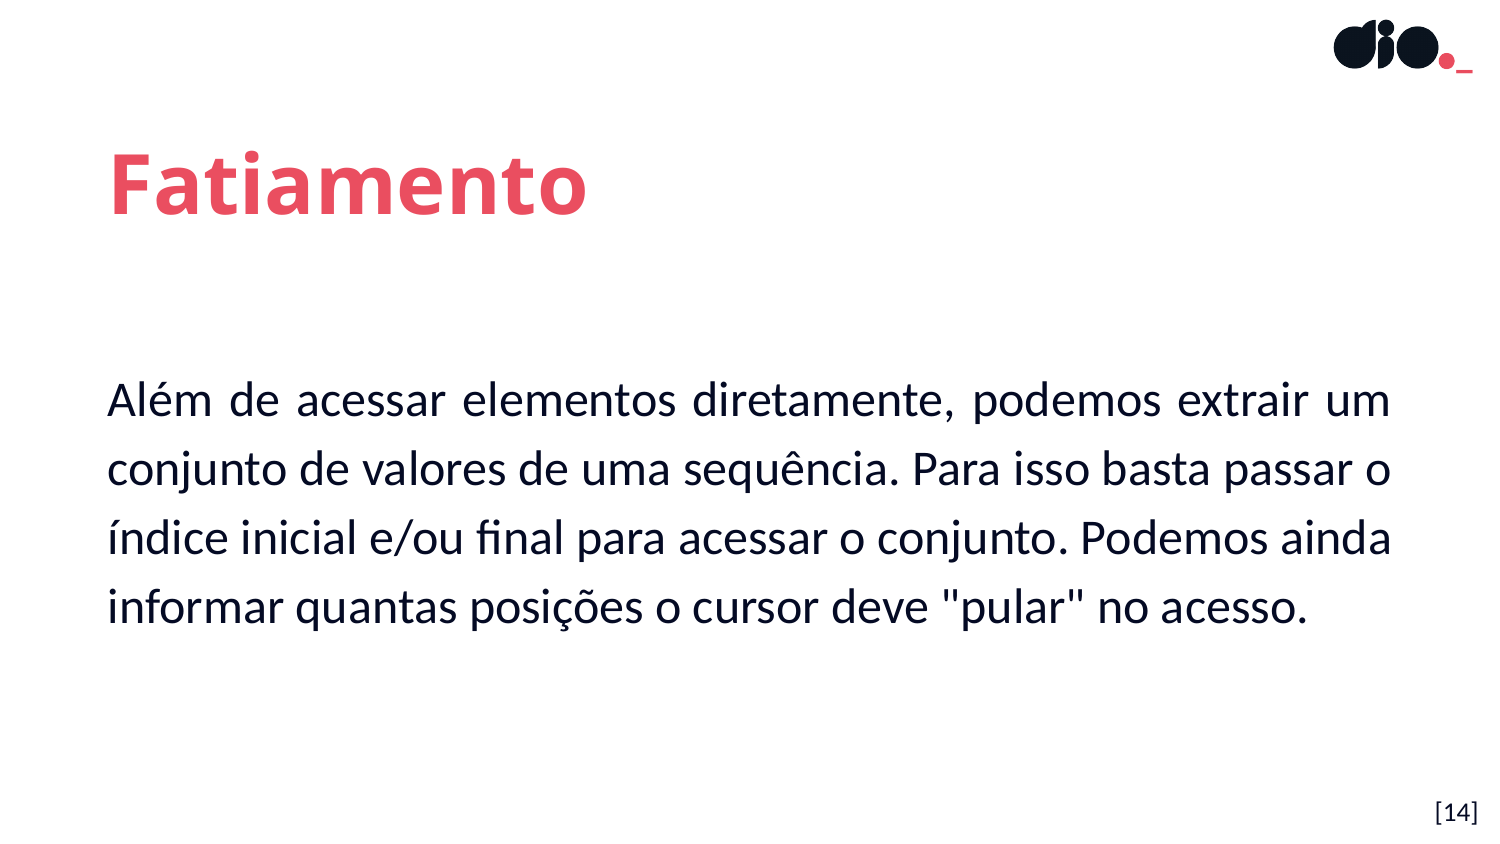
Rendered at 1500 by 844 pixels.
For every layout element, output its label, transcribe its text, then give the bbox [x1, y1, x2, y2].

text_box Fatiamento [92, 104, 1408, 243]
text_box Além de acessar elementos diretamente, podemos extrair um conjunto de valores de uma sequência. Para isso basta passar o índice inicial e/ou final para acessar o conjunto. Podemos ainda informar quantas posições o cursor deve "pular" no acesso. [92, 243, 1408, 749]
slide_number [14] [1403, 779, 1494, 844]
picture [1333, 19, 1473, 74]
